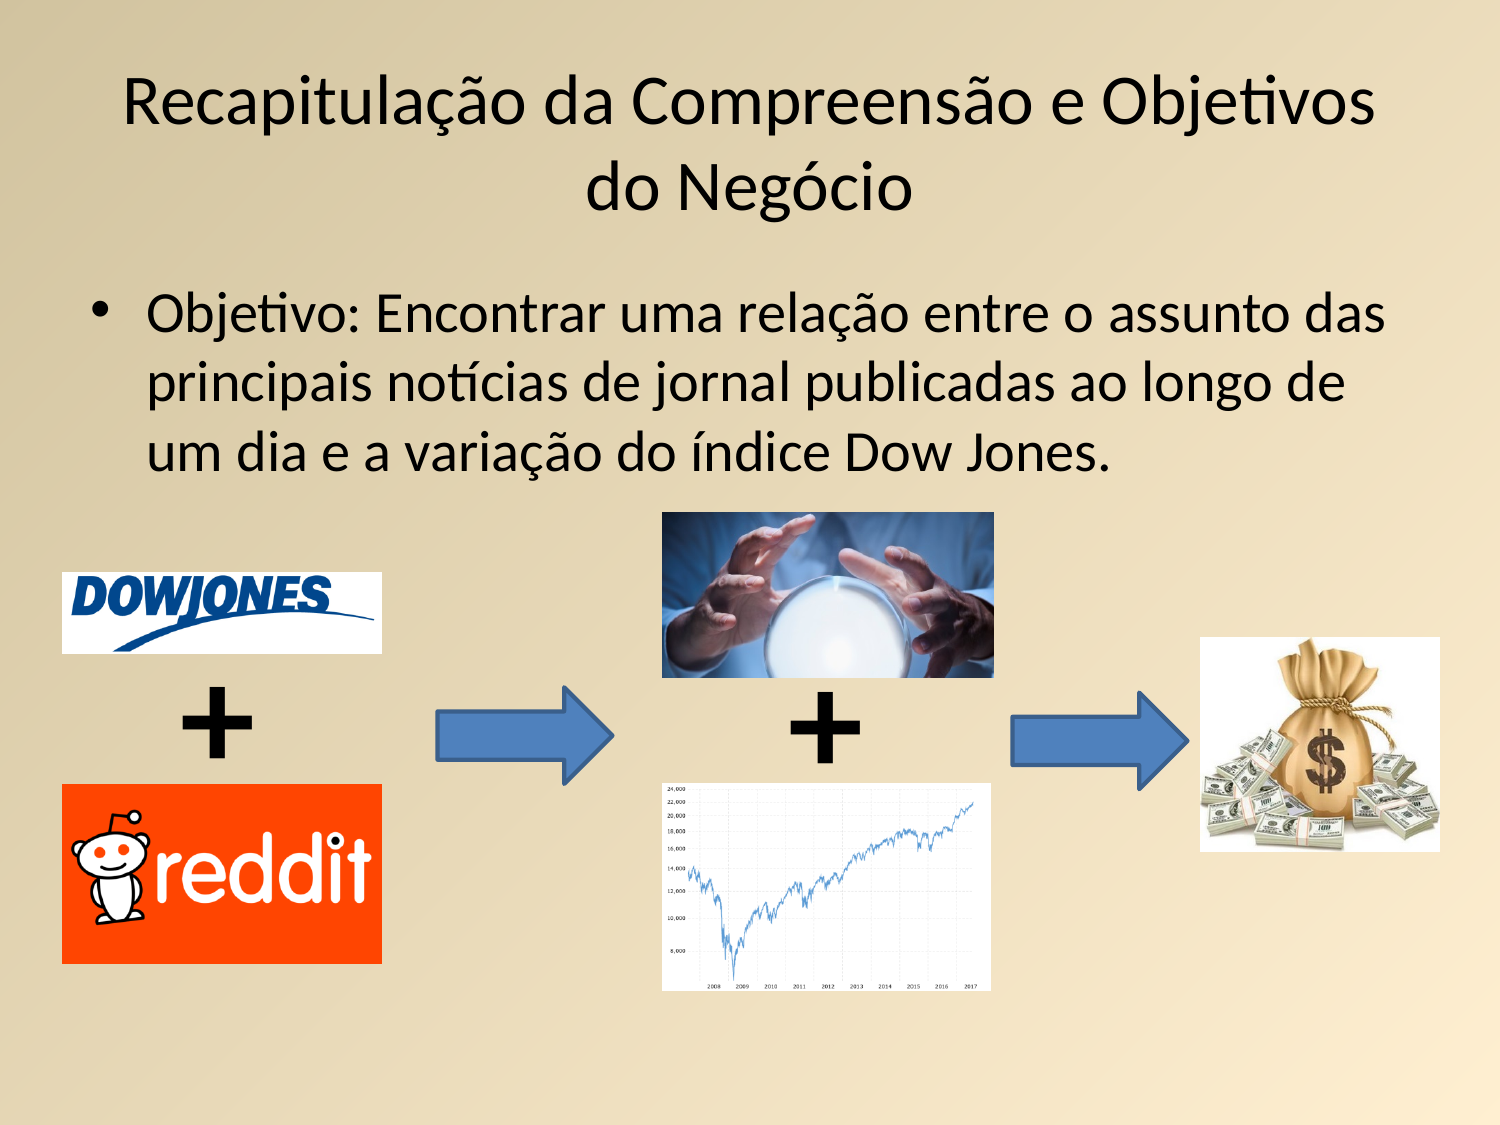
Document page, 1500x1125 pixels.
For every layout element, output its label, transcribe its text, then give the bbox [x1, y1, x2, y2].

picture [62, 783, 382, 964]
list Objetivo: Encontrar uma relação entre o assunto das principais notícias de jornal publicadas ao longo de um dia e a variação do índice Dow Jones. [75, 266, 1425, 1009]
text_box [435, 685, 615, 786]
picture [662, 783, 991, 992]
picture [1199, 637, 1440, 853]
text_box [1010, 690, 1190, 792]
text_box + [165, 662, 263, 782]
text_box + [773, 687, 871, 782]
picture [62, 572, 382, 655]
picture [662, 512, 994, 679]
title Recapitulação da Compreensão e Objetivos do Negócio [75, 45, 1425, 233]
